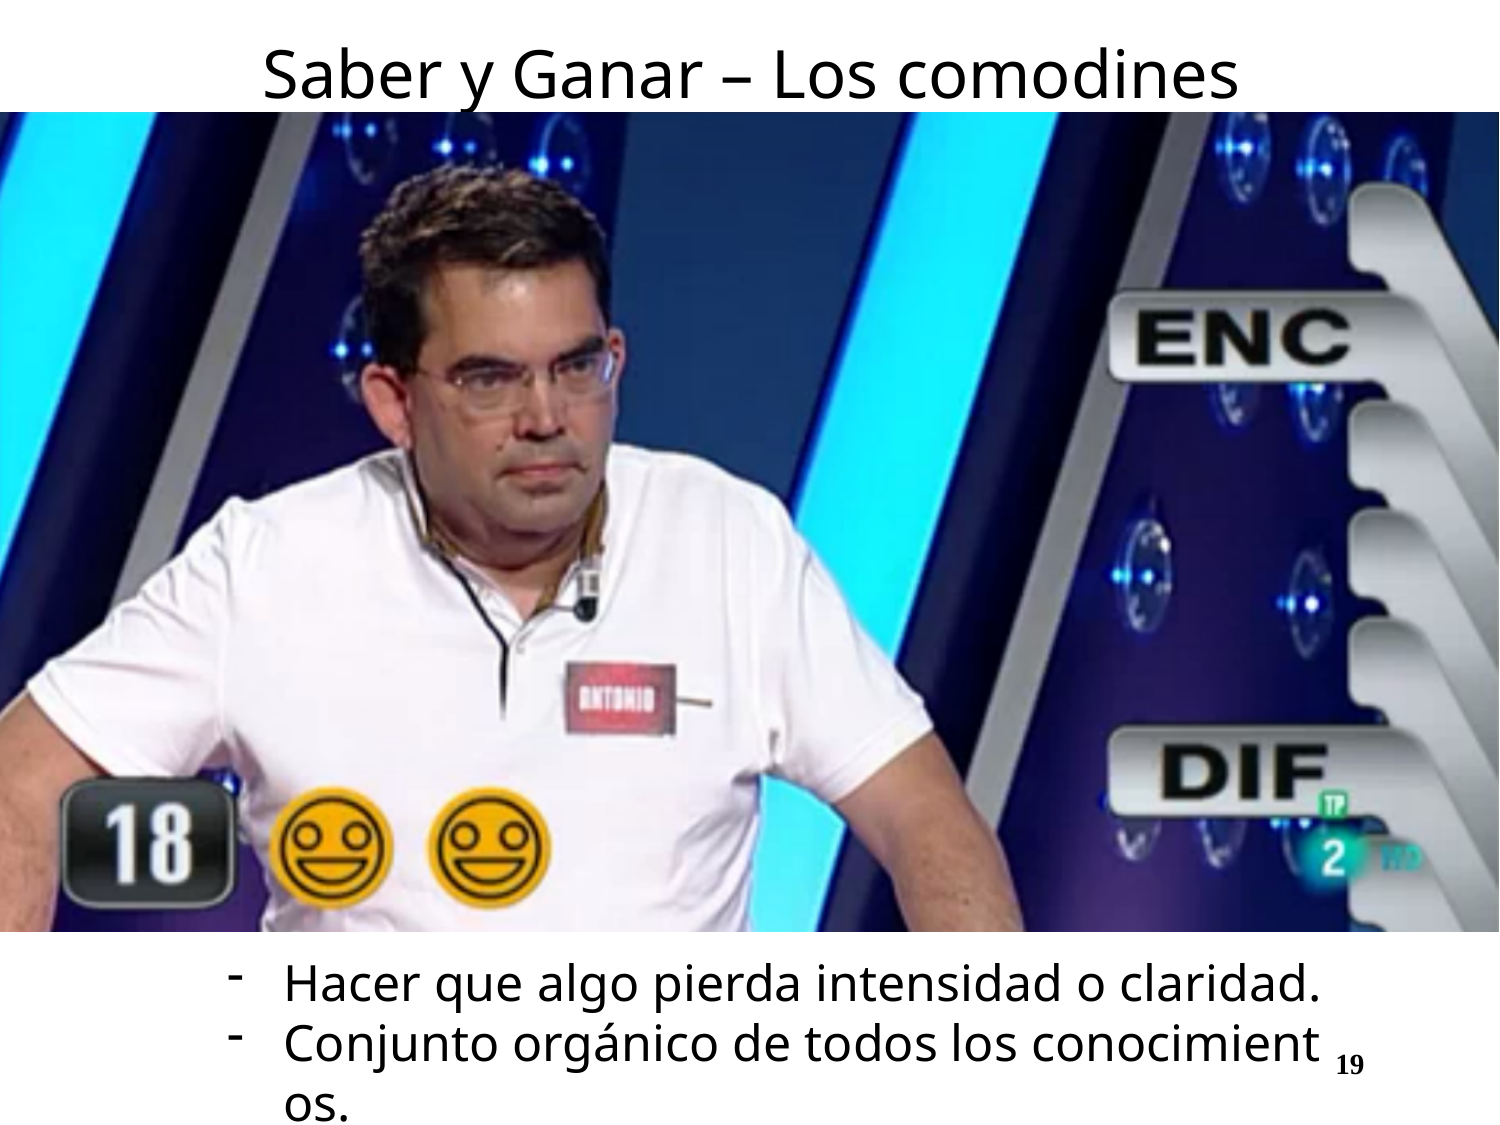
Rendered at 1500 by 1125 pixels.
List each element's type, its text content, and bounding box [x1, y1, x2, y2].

footer 19 [1340, 1037, 1438, 1100]
text_box Hacer que algo pierda intensidad o claridad. Conjunto orgánico de todos los conocimientos. [212, 943, 1340, 1125]
picture [0, 112, 1499, 932]
text_box Saber y Ganar – Los comodines [39, 30, 1465, 111]
title El Cubo [36, 22, 1462, 111]
